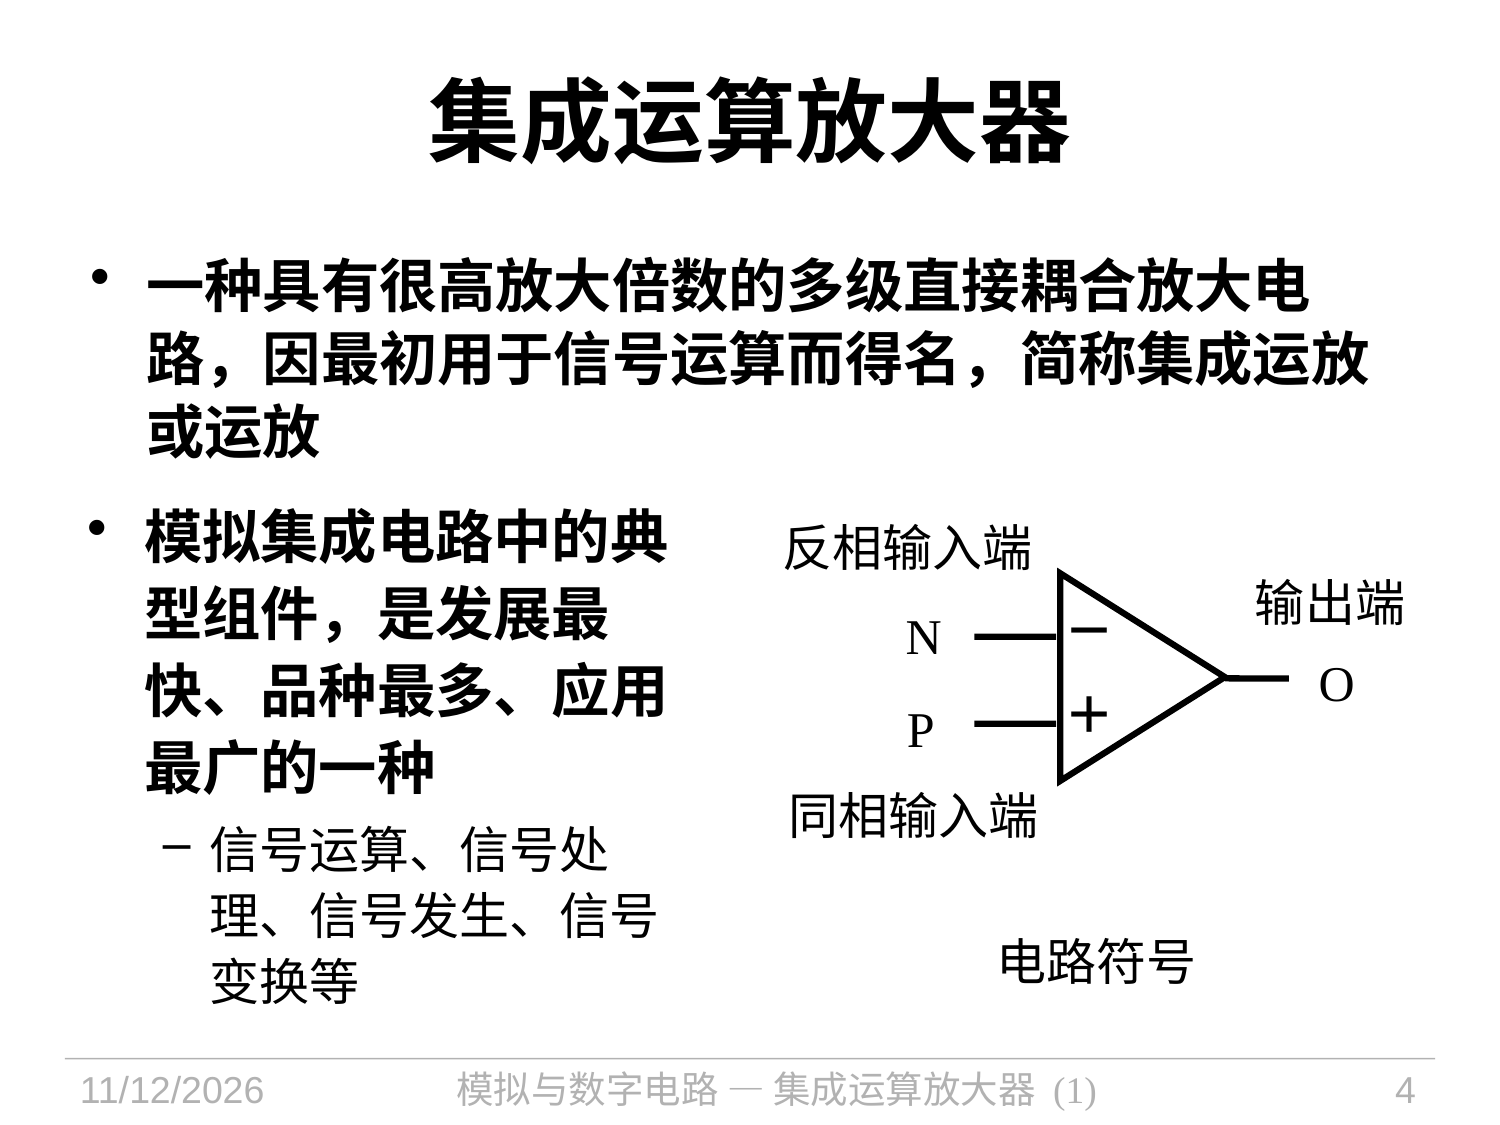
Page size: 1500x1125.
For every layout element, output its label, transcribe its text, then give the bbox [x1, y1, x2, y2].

list 一种具有很高放大倍数的多级直接耦合放大电路，因最初用于信号运算而得名，简称集成运放或运放 [75, 237, 1425, 486]
title 集成运算放大器 [75, 24, 1425, 213]
text_box 模拟集成电路中的典型组件，是发展最快、品种最多、应用最广的一种 信号运算、信号处理、信号发生、信号变换等 [73, 485, 715, 1047]
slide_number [64, 1058, 348, 1125]
slide_number 4 [1230, 1058, 1431, 1125]
text_box 同相输入端 [773, 776, 1054, 852]
text_box 电路符号 [981, 922, 1212, 998]
text_box 输出端 [1240, 564, 1420, 639]
text_box 反相输入端 [767, 509, 1048, 584]
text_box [892, 572, 1355, 781]
footer 模拟与数字电路 — 集成运算放大器 (1) [373, 1058, 1179, 1125]
